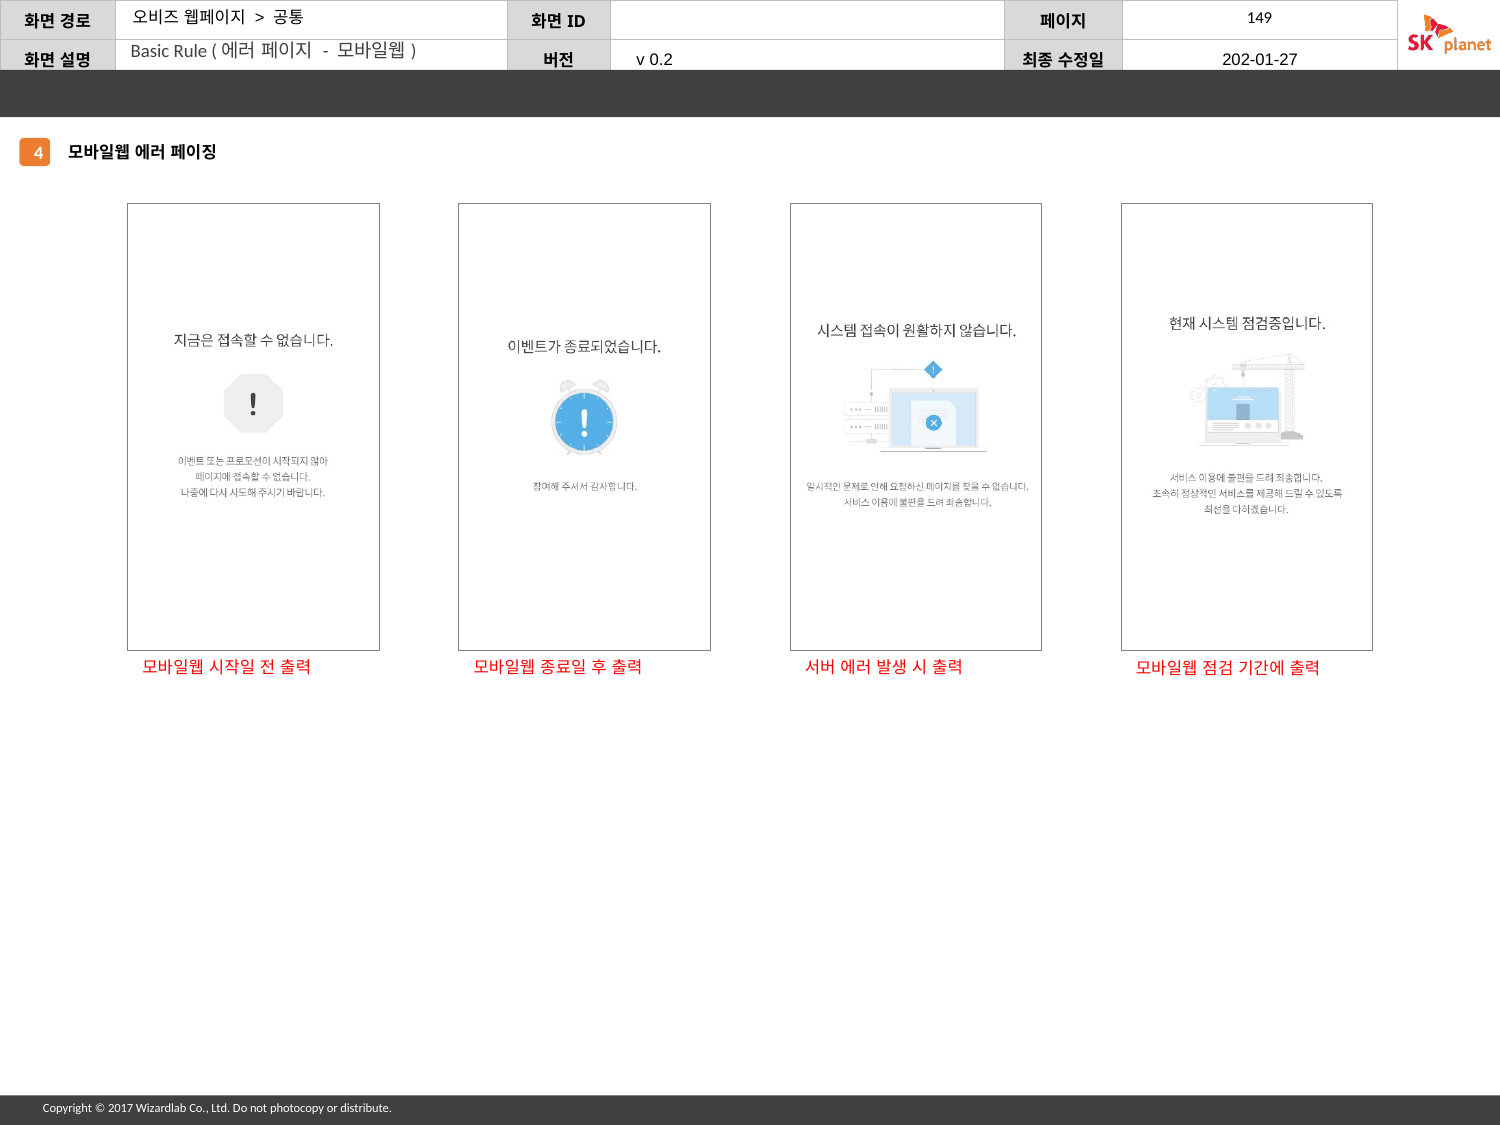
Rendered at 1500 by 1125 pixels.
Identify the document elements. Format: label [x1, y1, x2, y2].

picture [458, 203, 710, 651]
picture [1404, 10, 1494, 57]
text_box [789, 651, 1042, 685]
text_box [1121, 651, 1373, 685]
picture [127, 203, 379, 651]
text_box [19, 134, 238, 170]
picture [1121, 203, 1373, 651]
picture [789, 203, 1042, 651]
text_box [127, 651, 379, 685]
title [115, 34, 507, 70]
text_box [458, 651, 710, 685]
